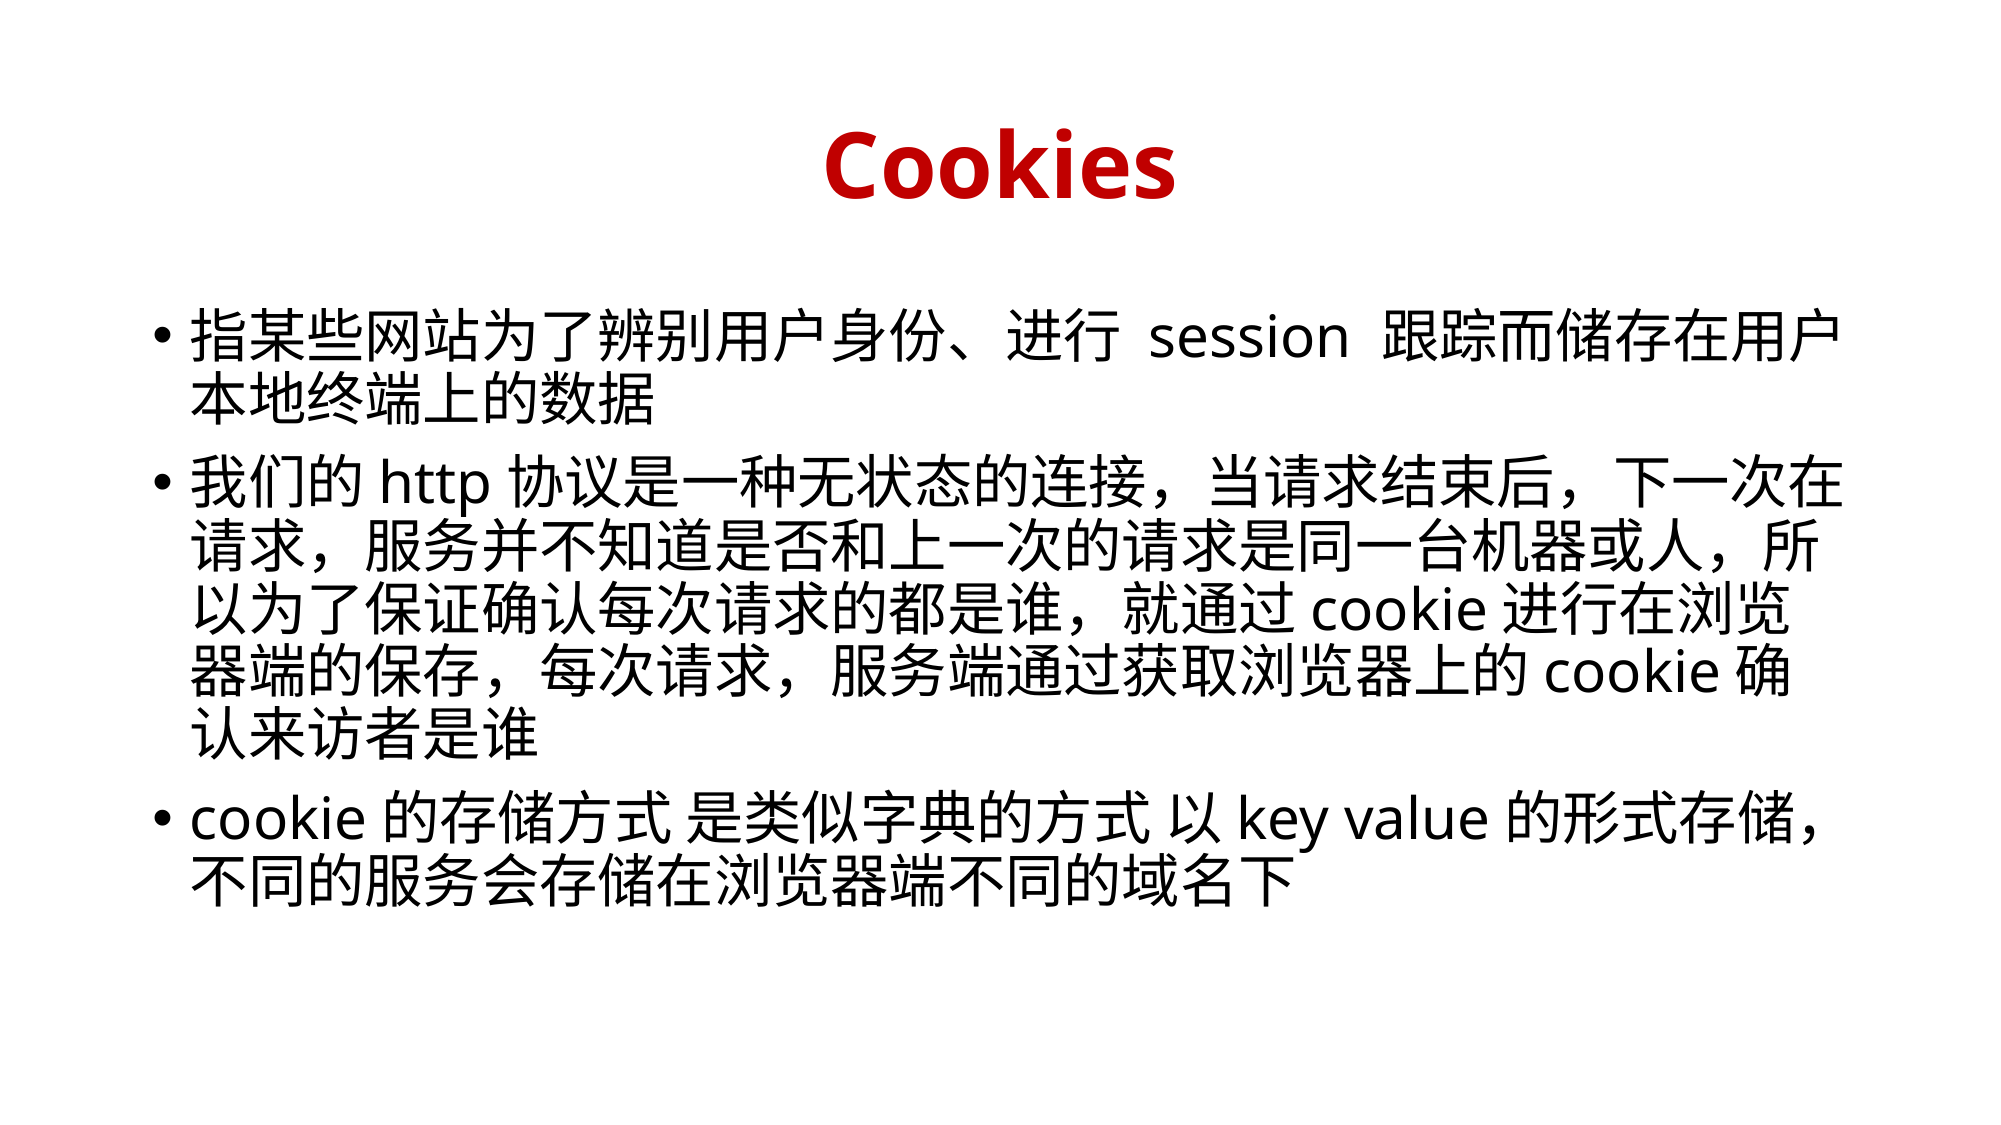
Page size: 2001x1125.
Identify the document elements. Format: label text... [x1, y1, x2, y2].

list 指某些网站为了辨别用户身份、进行 session 跟踪而储存在用户本地终端上的数据 我们的http协议是一种无状态的连接，当请求结束后，下一次在请求，服务并不知道是否和上一次的请求是同一台机器或人，所以为了保证确认每次请求的都是谁，就通过cookie进行在浏览器端的保存，每次请求，服务端通过获取浏览器上的cookie确认来访者是谁 cookie的存储方式 是类似字典的方式 以key value的形式存储，不同的服务会存储在浏览器端不同的域名下 [137, 299, 1863, 1014]
title Cookies [137, 59, 1863, 278]
